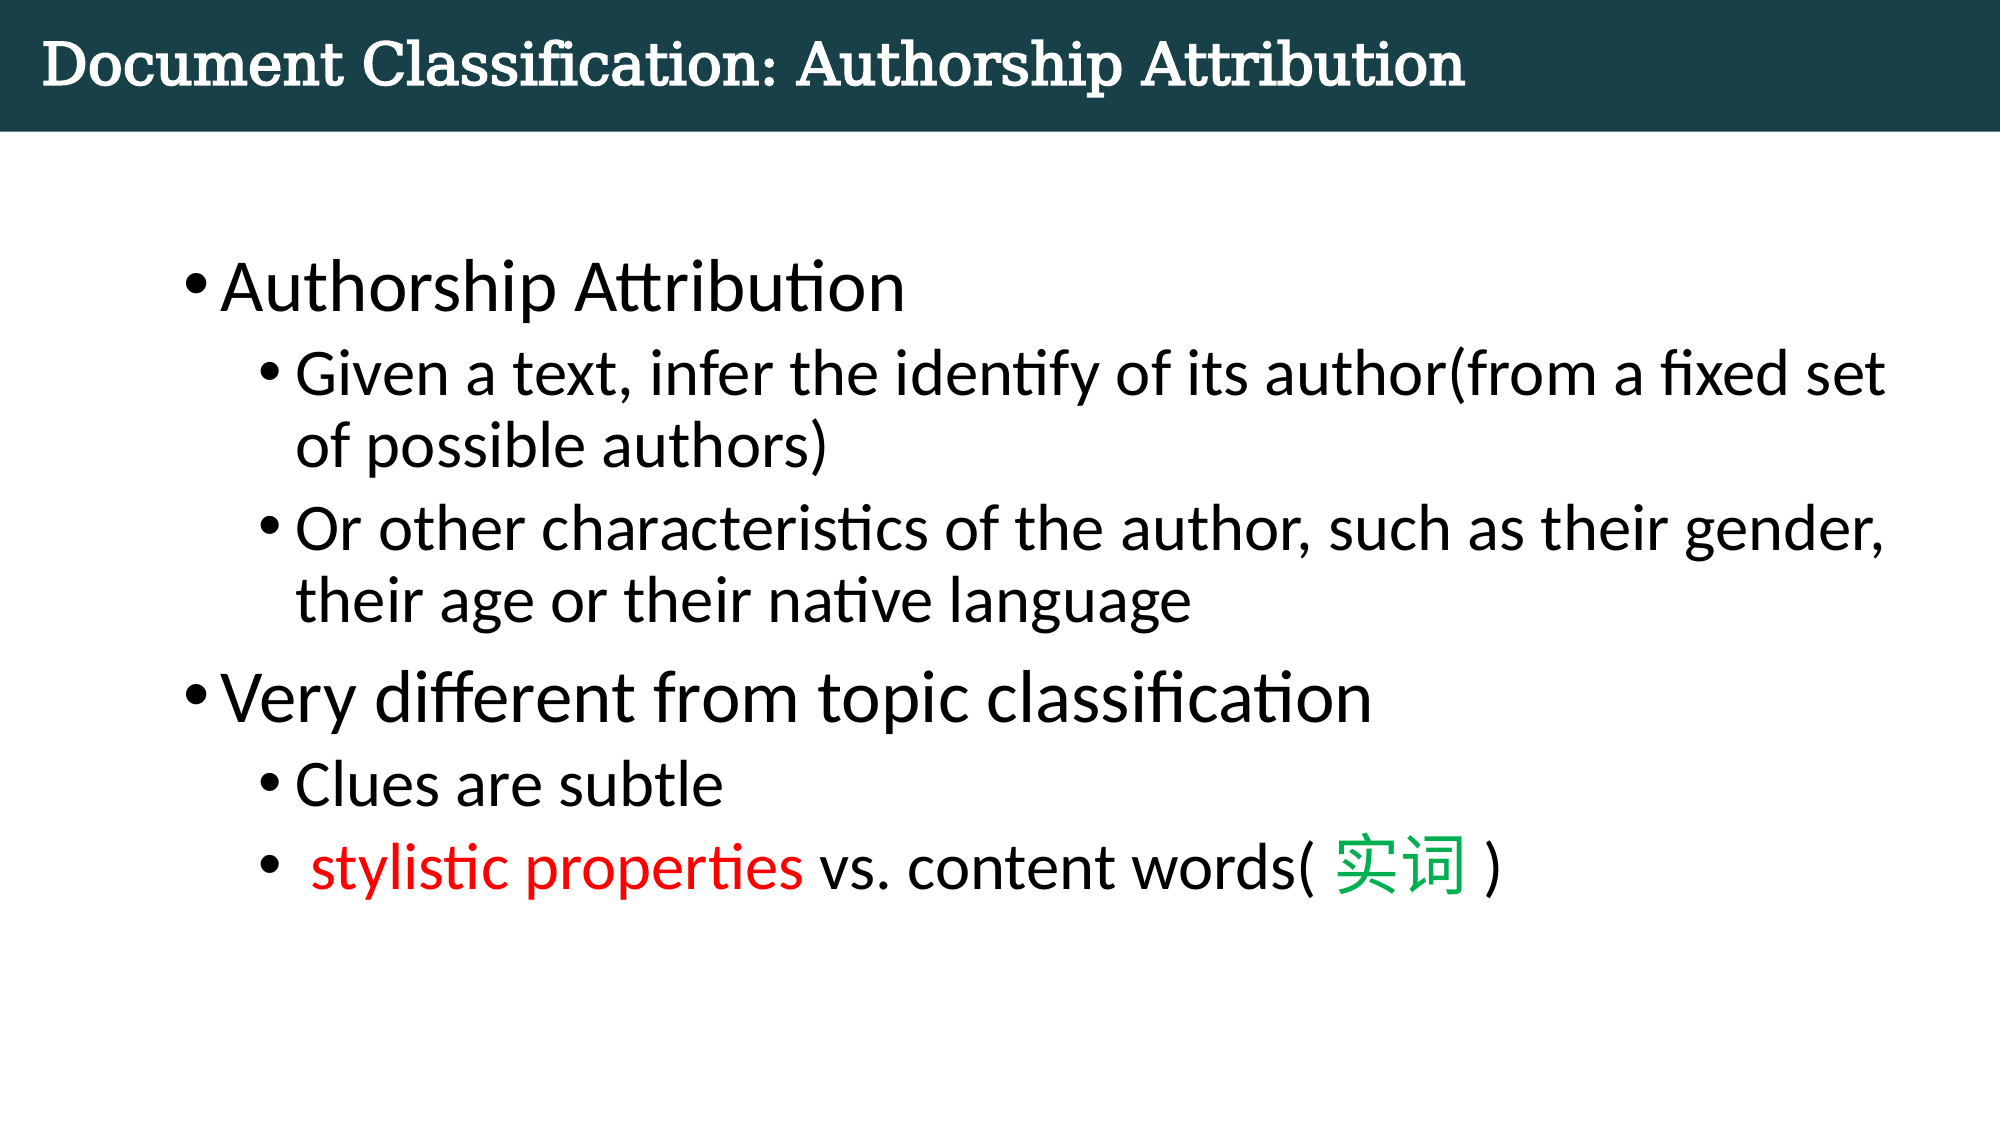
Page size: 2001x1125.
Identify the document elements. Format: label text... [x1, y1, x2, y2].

title Document Classification: Authorship Attribution [26, 11, 1687, 121]
list Authorship Attribution Given a text, infer the identify of its author(from a fixed set of possible authors) Or other characteristics of the author, such as their gender, their age or their native language Very different from topic classification Clues are subtle stylistic properties vs. content words(实词) [168, 239, 1934, 1045]
